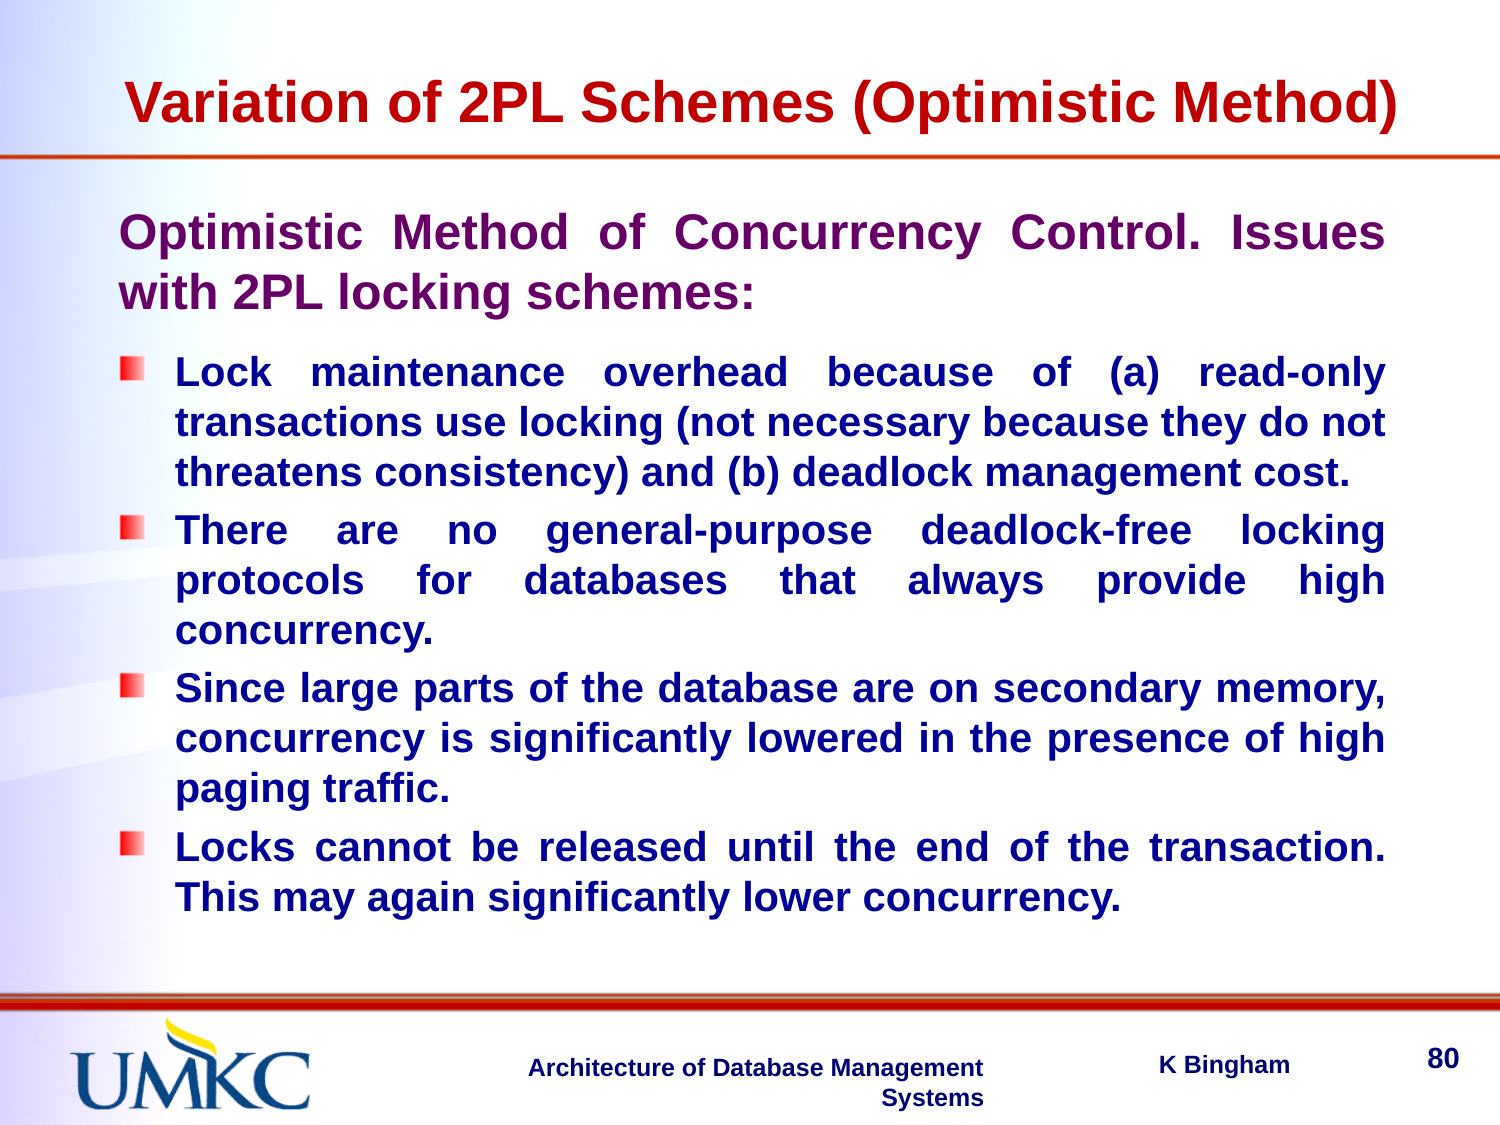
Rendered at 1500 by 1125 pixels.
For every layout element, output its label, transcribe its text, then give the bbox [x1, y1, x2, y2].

title Variation of 2PL Schemes (Optimistic Method) [24, 24, 1500, 174]
picture [0, 0, 1500, 1003]
slide_number 80 [1387, 1032, 1475, 1072]
list Optimistic Method of Concurrency Control. Issues with 2PL locking schemes: Lock maintenance overhead because of (a) read-only transactions use locking (not necessary because they do not threatens consistency) and (b) deadlock management cost. There are no general-purpose deadlock-free locking protocols for databases that always provide high concurrency. Since large parts of the database are on secondary memory, concurrency is significantly lowered in the presence of high paging traffic. Locks cannot be released until the end of the transaction. This may again significantly lower concurrency. [103, 191, 1402, 896]
picture [0, 1009, 1500, 1125]
